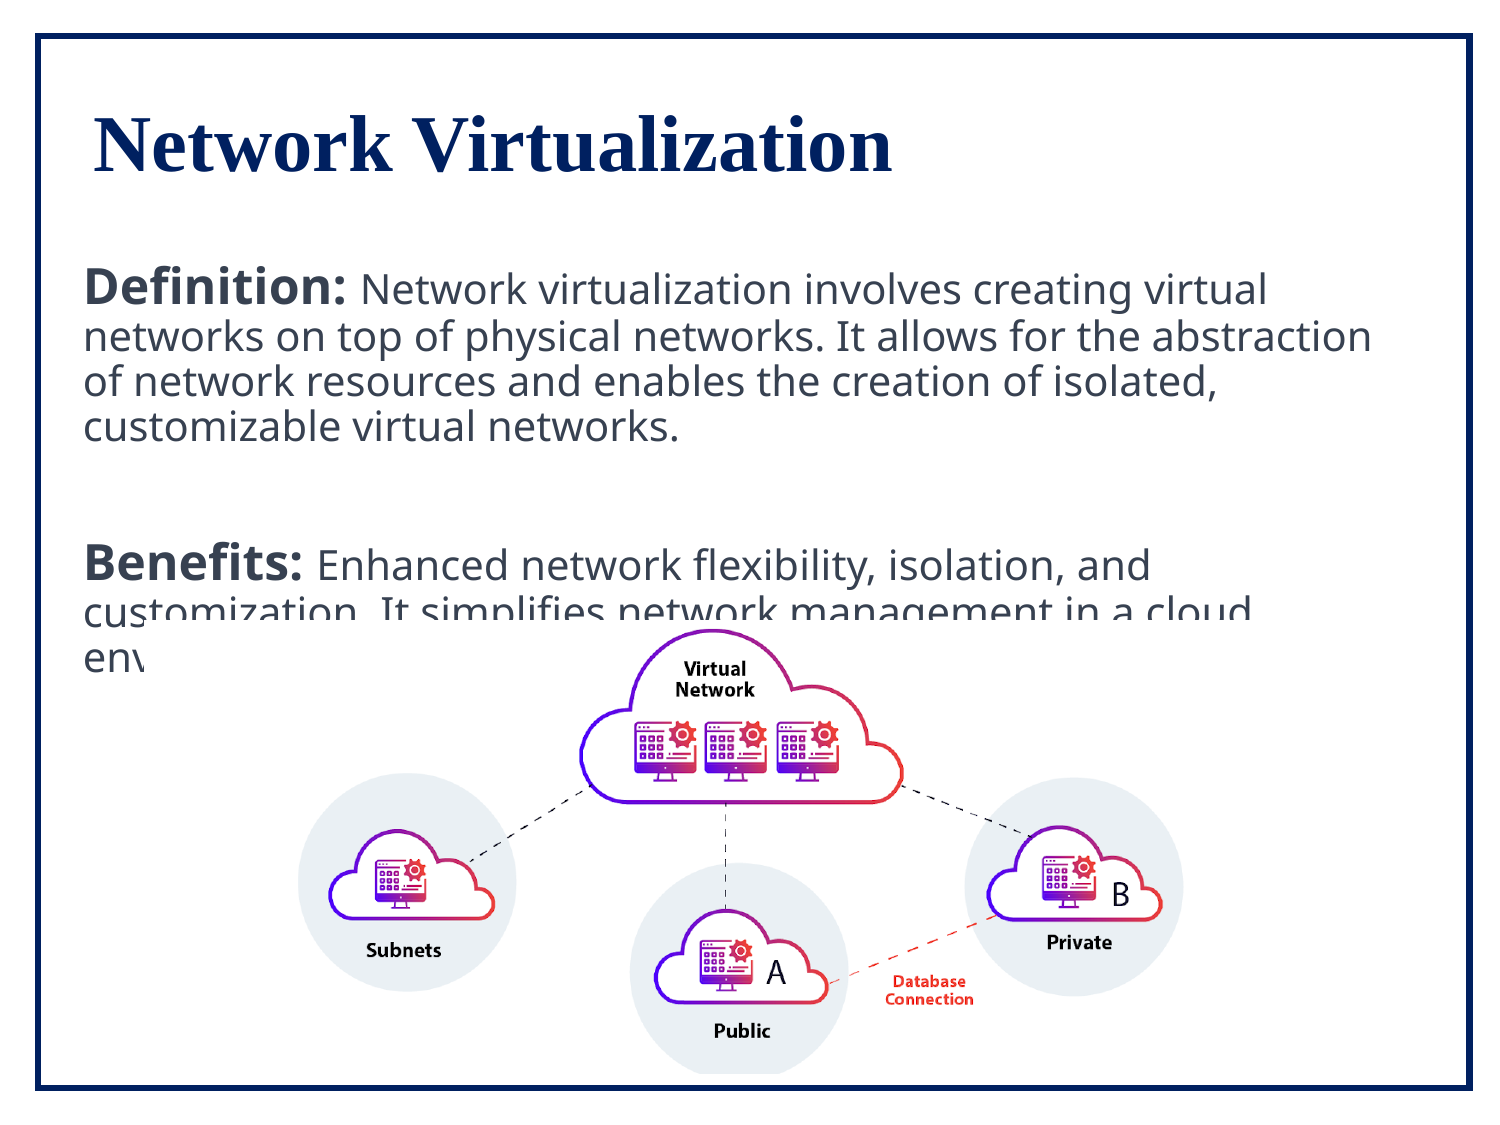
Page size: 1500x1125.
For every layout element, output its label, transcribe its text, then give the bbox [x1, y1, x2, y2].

picture [144, 619, 1336, 1074]
list Definition: Network virtualization involves creating virtual networks on top of physical networks. It allows for the abstraction of network resources and enables the creation of isolated, customizable virtual networks. Benefits: Enhanced network flexibility, isolation, and customization. It simplifies network management in a cloud environment. [67, 253, 1433, 543]
title Network Virtualization [78, 83, 959, 207]
text_box [37, 35, 1471, 1089]
